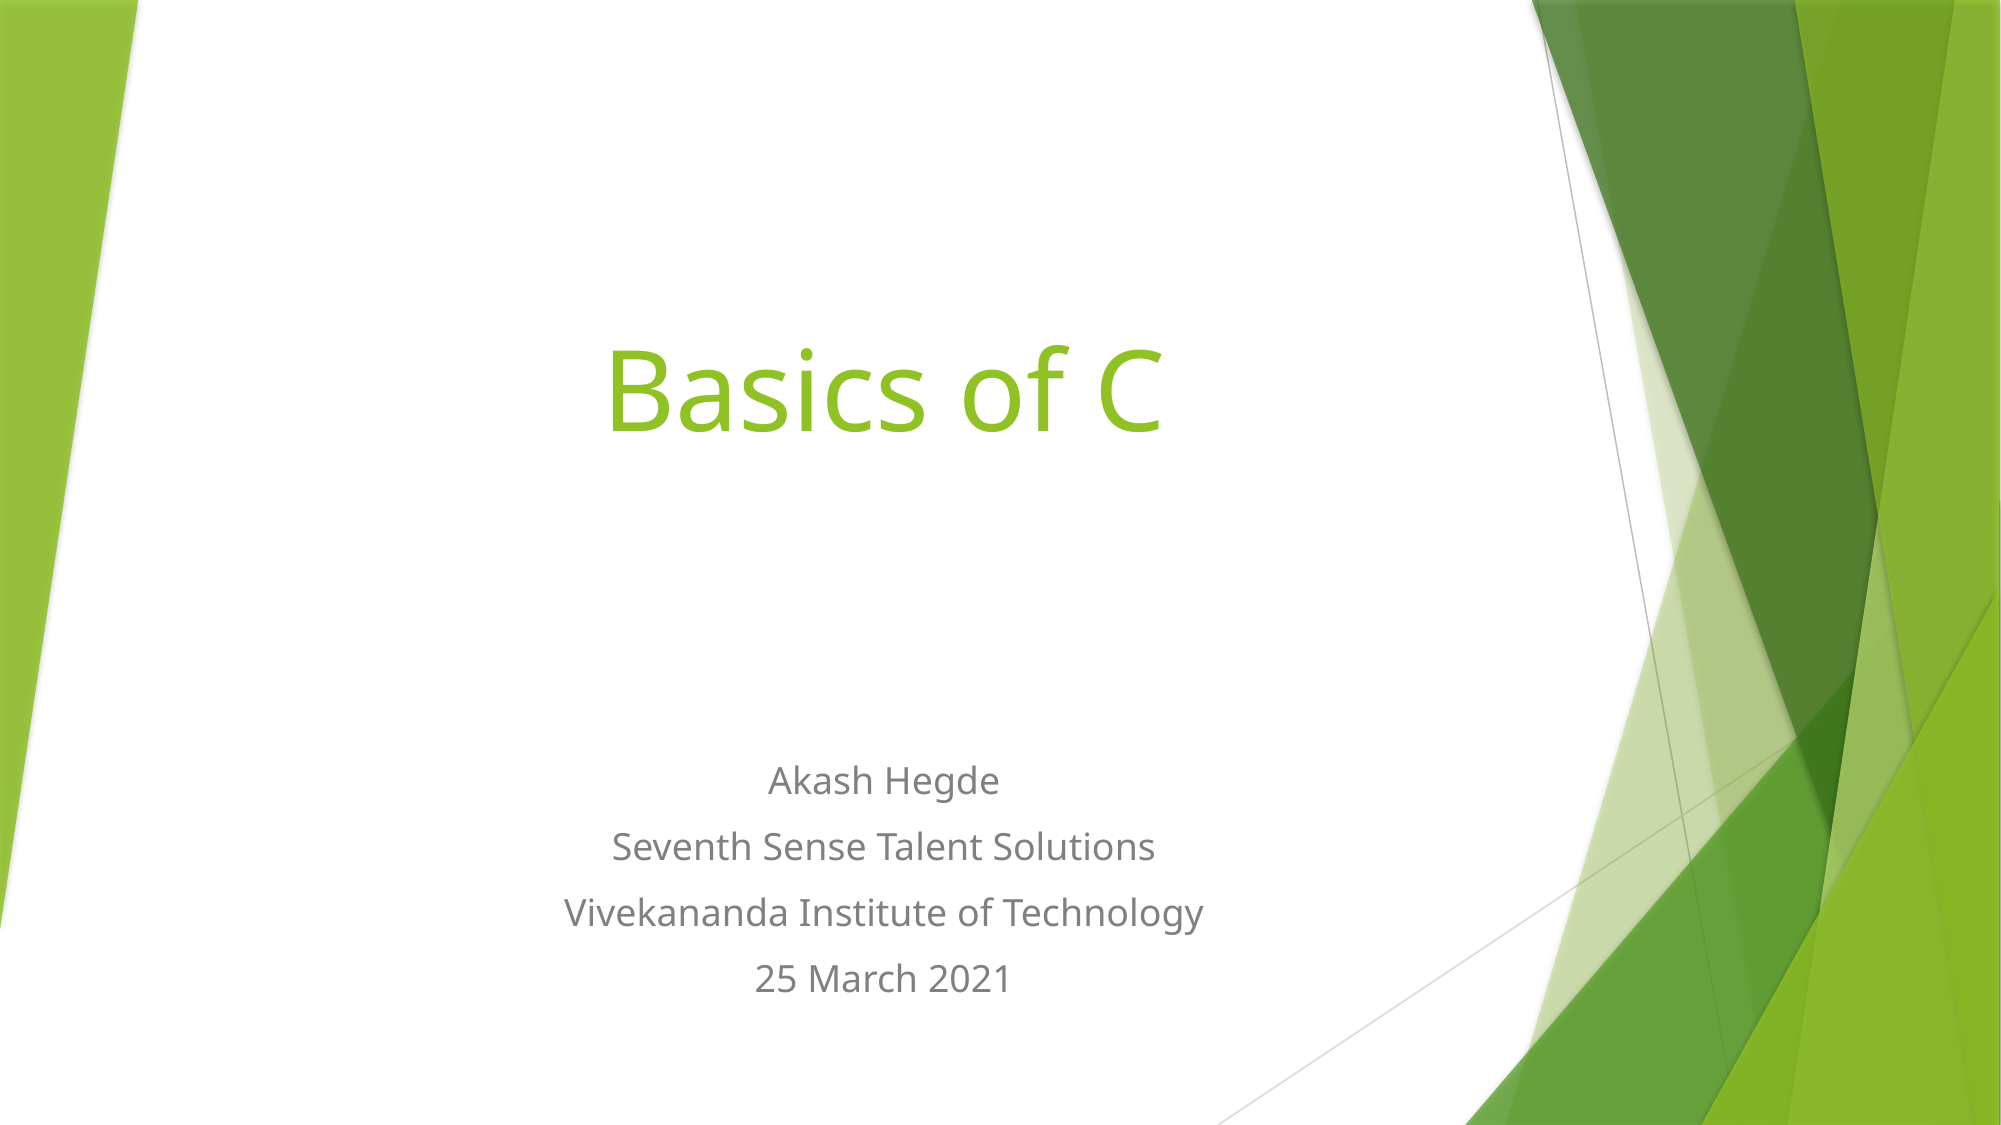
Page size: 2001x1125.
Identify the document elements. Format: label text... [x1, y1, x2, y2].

subtitle Akash Hegde Seventh Sense Talent Solutions Vivekananda Institute of Technology 25 March 2021 [247, 749, 1522, 1061]
title Basics of C [247, 191, 1522, 462]
